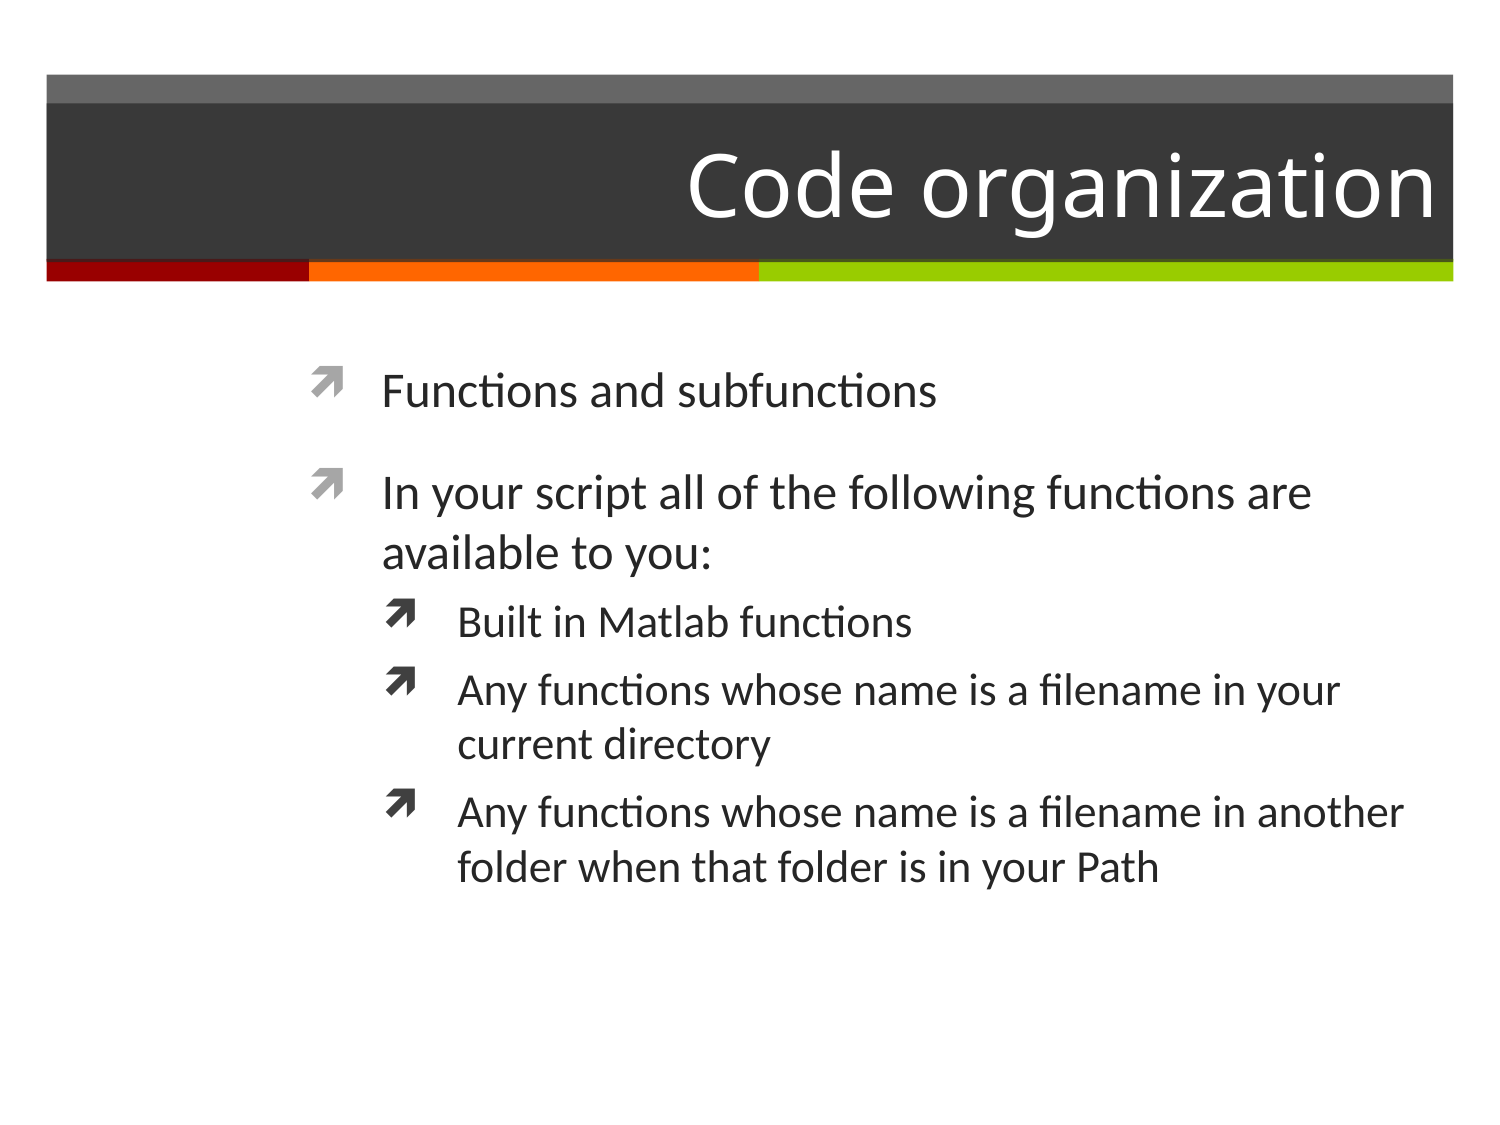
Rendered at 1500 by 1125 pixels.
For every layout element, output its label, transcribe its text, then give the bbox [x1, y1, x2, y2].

title Code organization [46, 103, 1454, 263]
list Functions and subfunctions In your script all of the following functions are available to you: Built in Matlab functions Any functions whose name is a filename in your current directory Any functions whose name is a filename in another folder when that folder is in your Path [292, 350, 1454, 1005]
